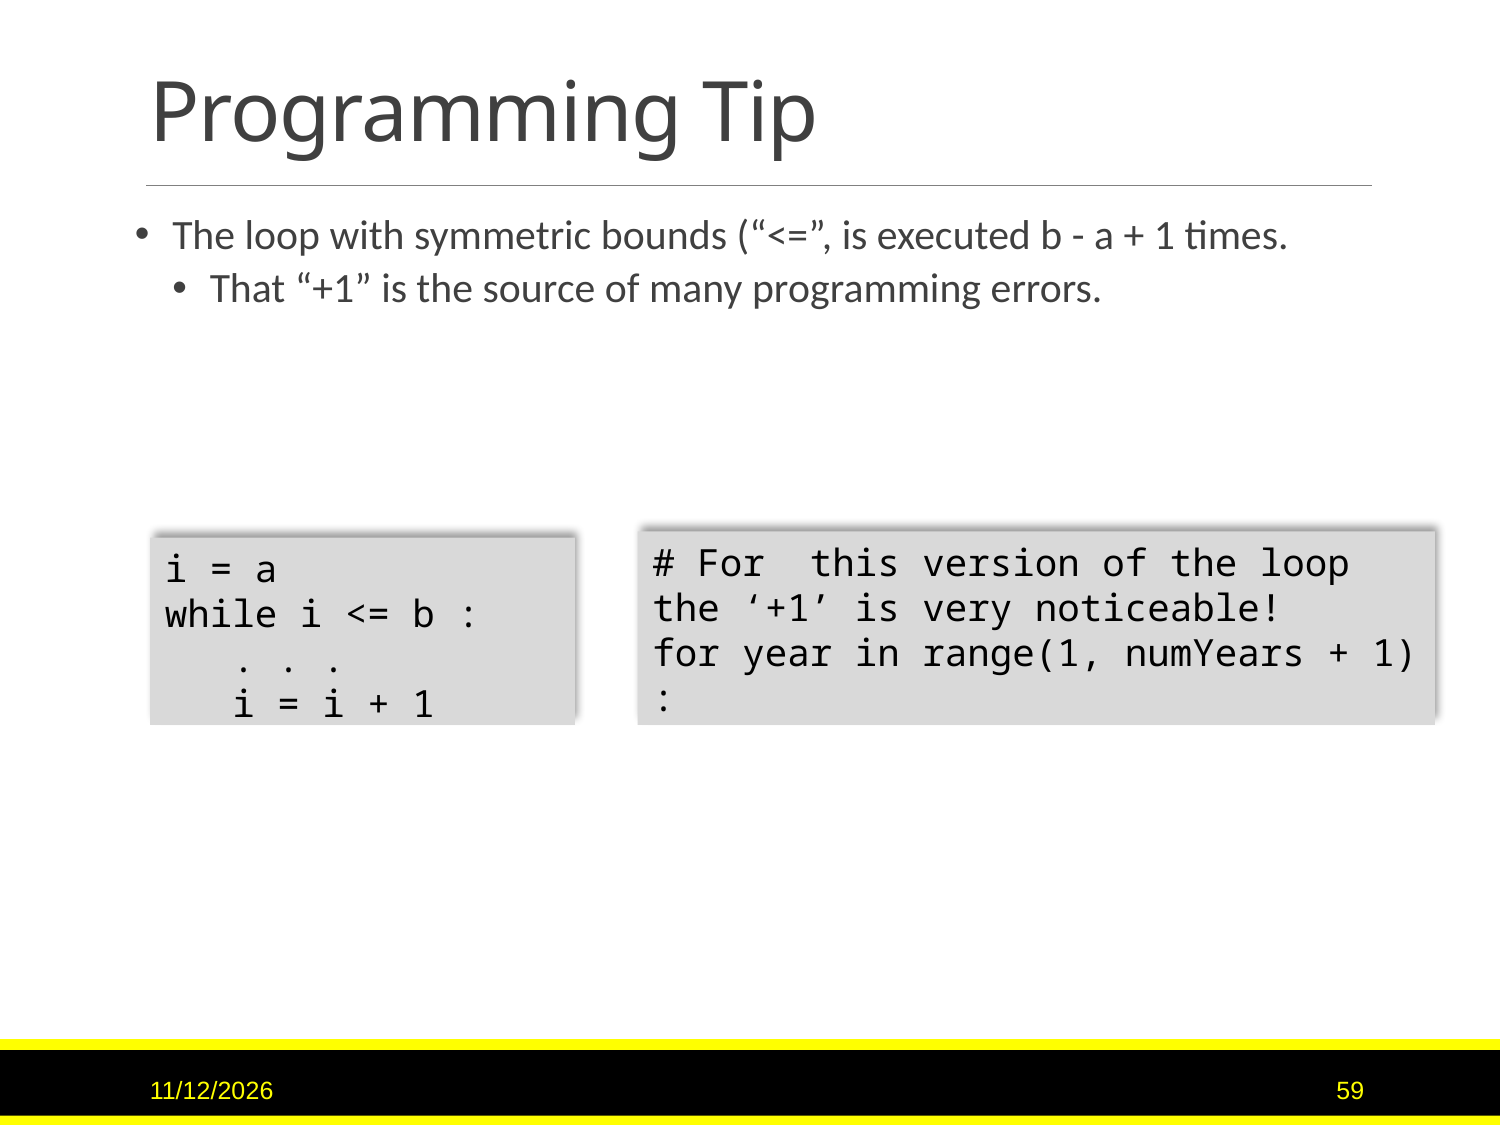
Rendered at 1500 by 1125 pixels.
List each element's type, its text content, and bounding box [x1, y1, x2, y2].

list The loop with symmetric bounds (“<=”, is executed b - a + 1 times. That “+1” is the source of many programming errors. [134, 205, 1373, 388]
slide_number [134, 1059, 440, 1120]
title Programming Tip [134, 47, 1373, 167]
text_box i = a while i <= b : . . . i = i + 1 [150, 537, 575, 725]
text_box # For this version of the loop the ‘+1’ is very noticeable! for year in range(1, numYears + 1) : [637, 531, 1435, 725]
slide_number 59 [1217, 1059, 1380, 1120]
